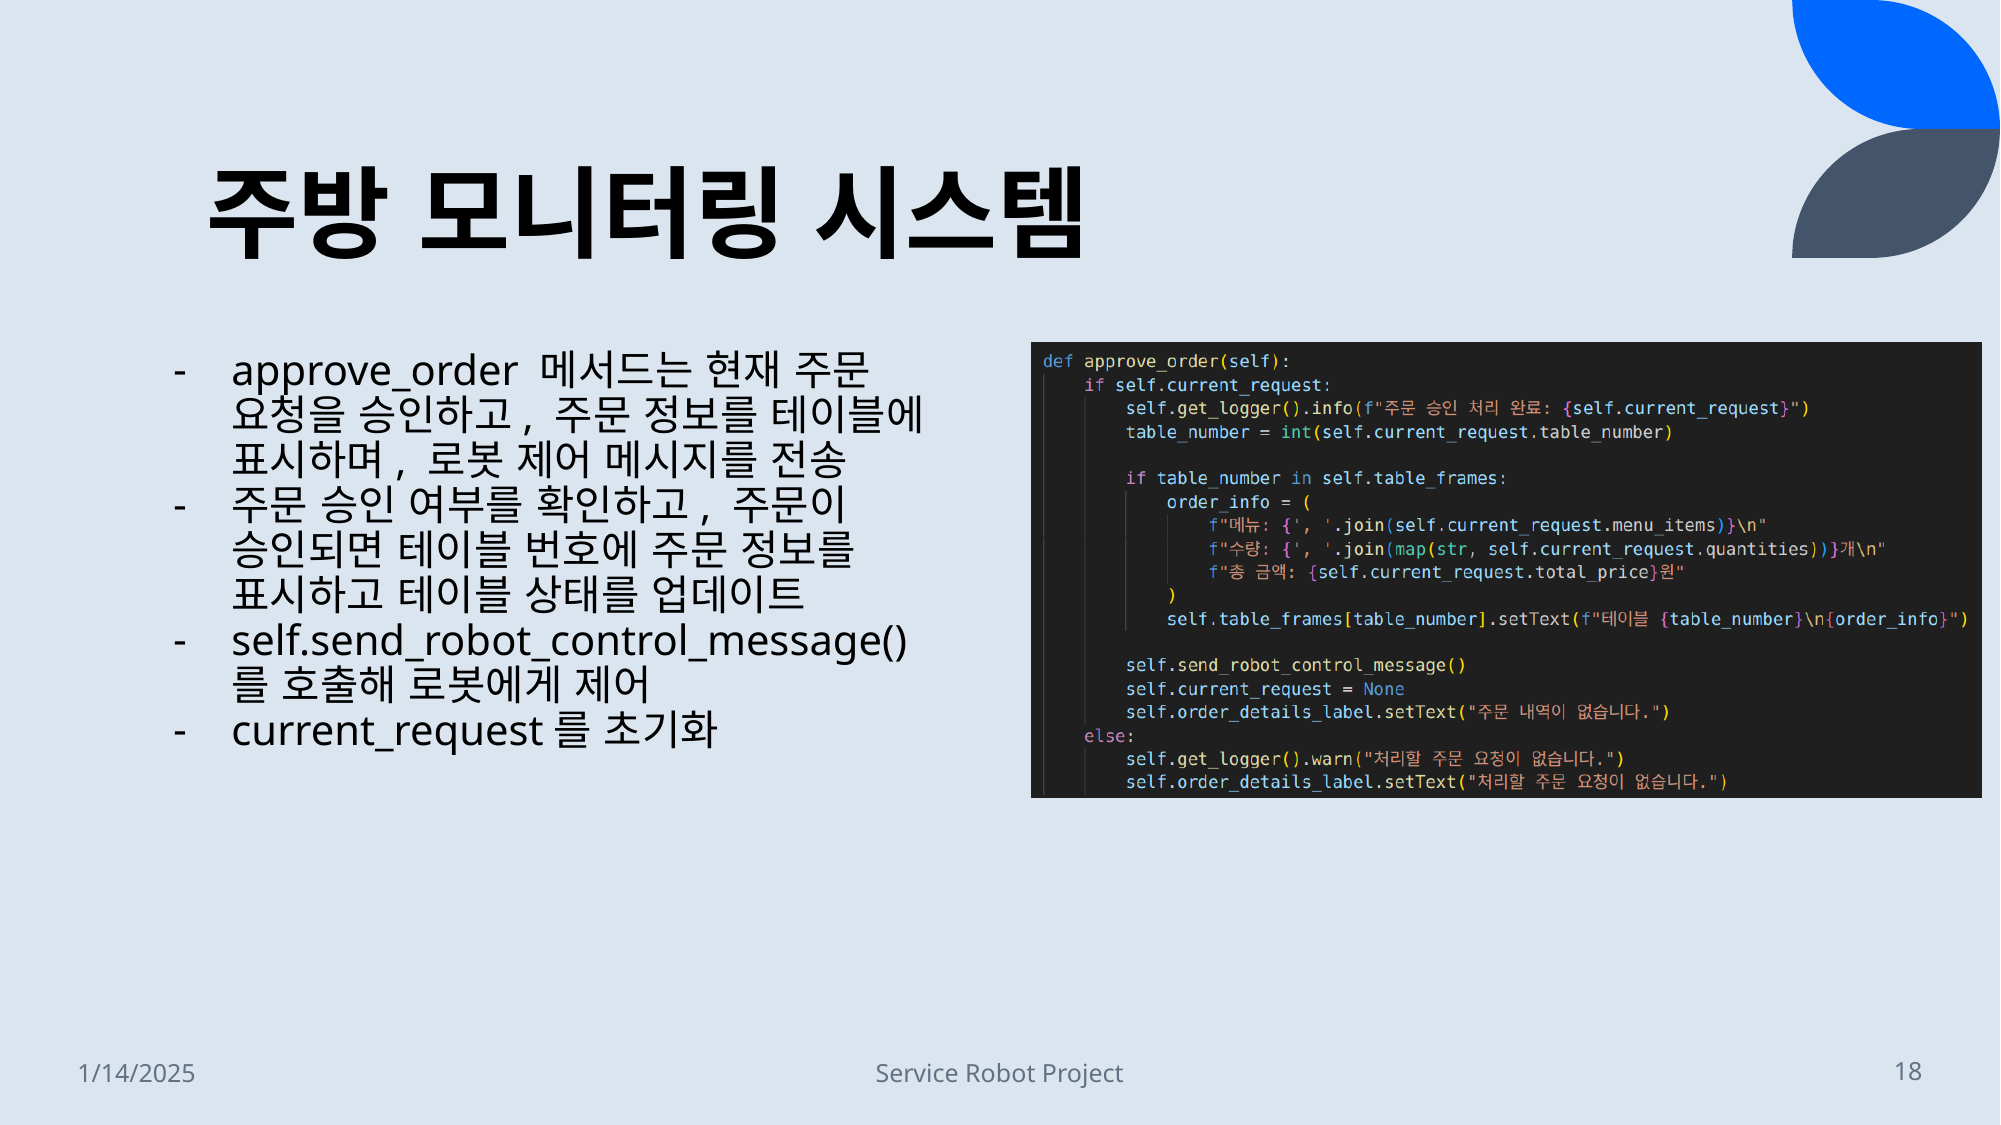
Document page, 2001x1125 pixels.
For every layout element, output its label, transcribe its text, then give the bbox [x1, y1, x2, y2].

picture [1030, 342, 1982, 798]
footer Service Robot Project [662, 1042, 1338, 1103]
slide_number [62, 1042, 342, 1103]
title 주방 모니터링 시스템 [191, 62, 1796, 280]
list approve_order 메서드는 현재 주문 요청을 승인하고, 주문 정보를 테이블에 표시하며, 로봇 제어 메시지를 전송 주문 승인 여부를 확인하고, 주문이 승인되면 테이블 번호에 주문 정보를 표시하고 테이블 상태를 업데이트 self.send_robot_control_message()를 호출해 로봇에게 제어 current_request를 초기화 [141, 342, 950, 895]
slide_number ‹#› [1665, 1042, 1938, 1103]
